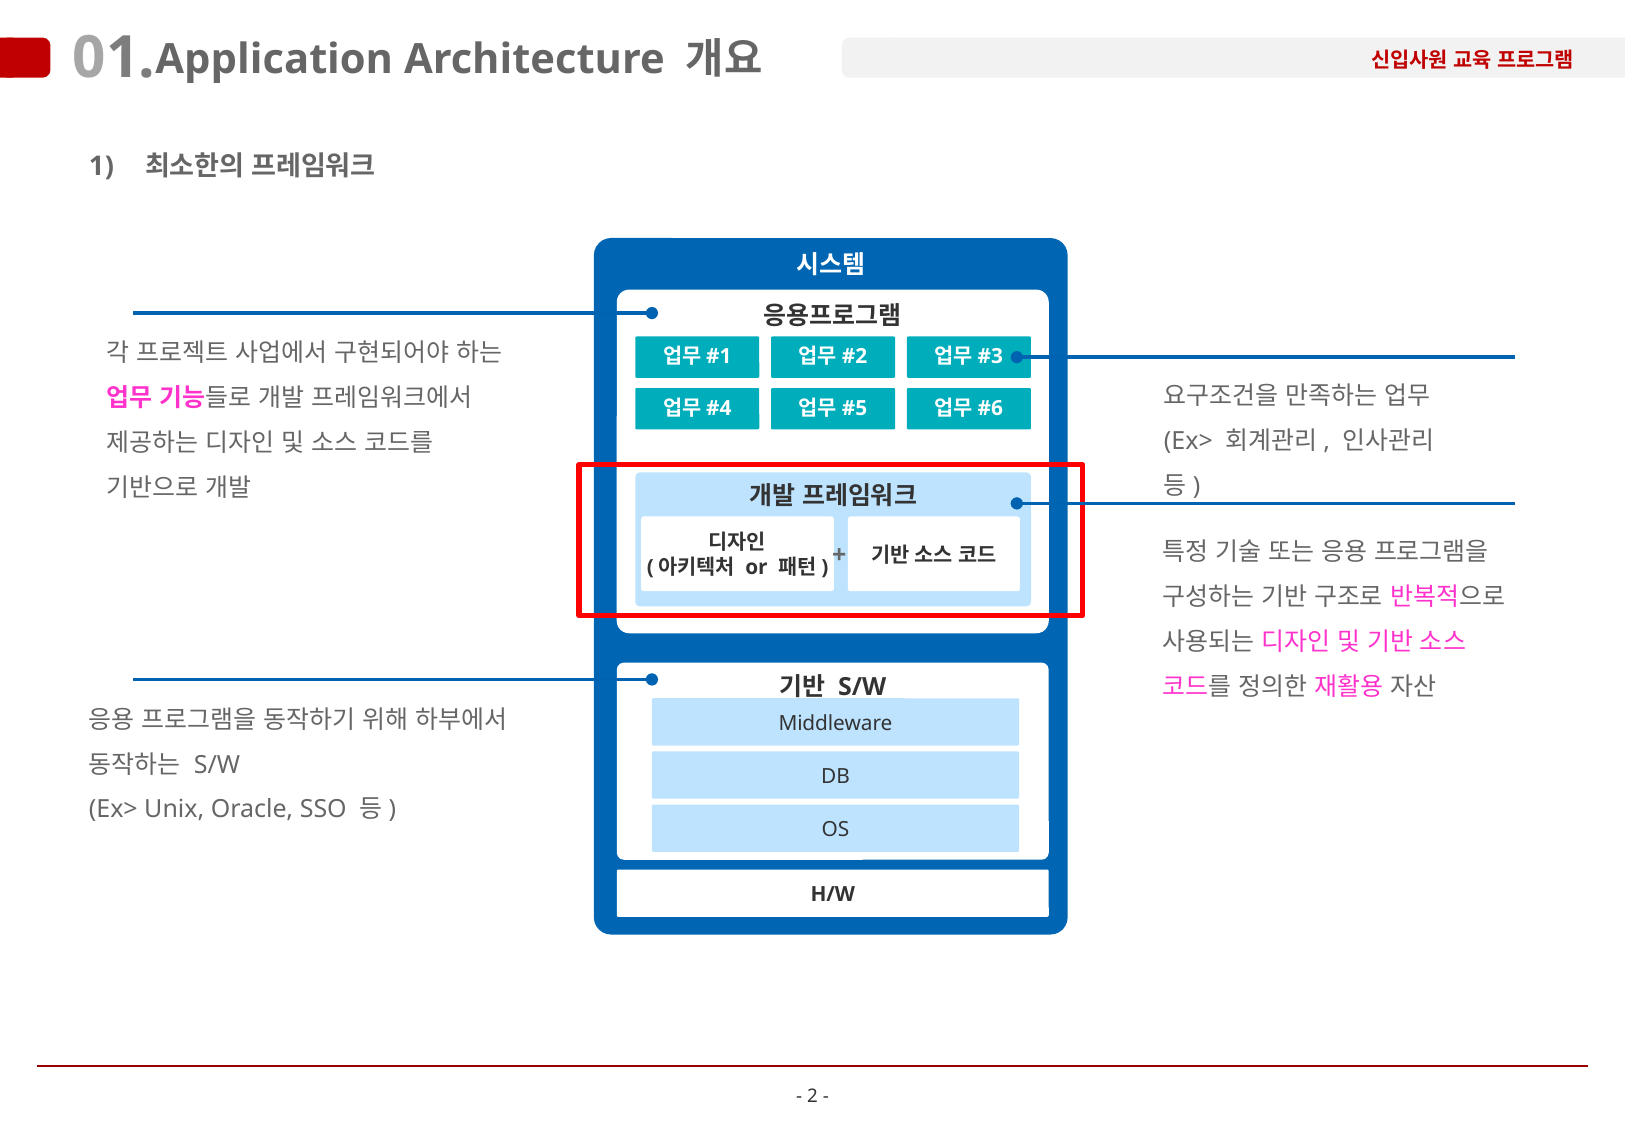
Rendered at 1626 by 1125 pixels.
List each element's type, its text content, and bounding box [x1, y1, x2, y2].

text_box OS [651, 804, 1020, 852]
text_box 업무#6 [906, 388, 1031, 430]
text_box H/W [616, 869, 1049, 917]
text_box 시스템 [593, 616, 1068, 935]
text_box 응용프로그램 [616, 616, 1049, 634]
text_box 응용 프로그램을 동작하기 위해 하부에서 동작하는 S/W (Ex> Unix, Oracle, SSO 등) [74, 680, 579, 831]
text_box 최소한의 프레임워크 [74, 108, 1516, 188]
text_box Middleware [651, 698, 1020, 746]
text_box 기반 S/W [616, 662, 1049, 860]
text_box 시스템 [593, 322, 616, 464]
text_box 업무#3 [906, 336, 1031, 378]
text_box 각 프로젝트 사업에서 구현되어야 하는 업무 기능들로 개발 프레임워크에서 제공하는 디자인 및 소스 코드를 기반으로 개발 [91, 314, 564, 509]
text_box 업무#1 [635, 336, 760, 378]
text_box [73, 18, 768, 91]
text_box 응용프로그램 [616, 289, 1049, 464]
text_box DB [651, 751, 1020, 799]
text_box 특정 기술 또는 응용 프로그램을 구성하는 기반 구조로 반복적으로 사용되는 디자인 및 기반 소스 코드를 정의한 재활용 자산 [1147, 513, 1557, 708]
text_box 시스템 [593, 237, 1068, 355]
text_box [578, 464, 1083, 616]
text_box 업무#2 [771, 336, 896, 378]
text_box 시스템 [1049, 365, 1068, 464]
text_box 업무#4 [635, 388, 760, 430]
text_box 요구조건을 만족하는 업무 (Ex> 회계관리, 인사관리 등) [1149, 365, 1487, 502]
text_box 업무#5 [771, 388, 896, 430]
